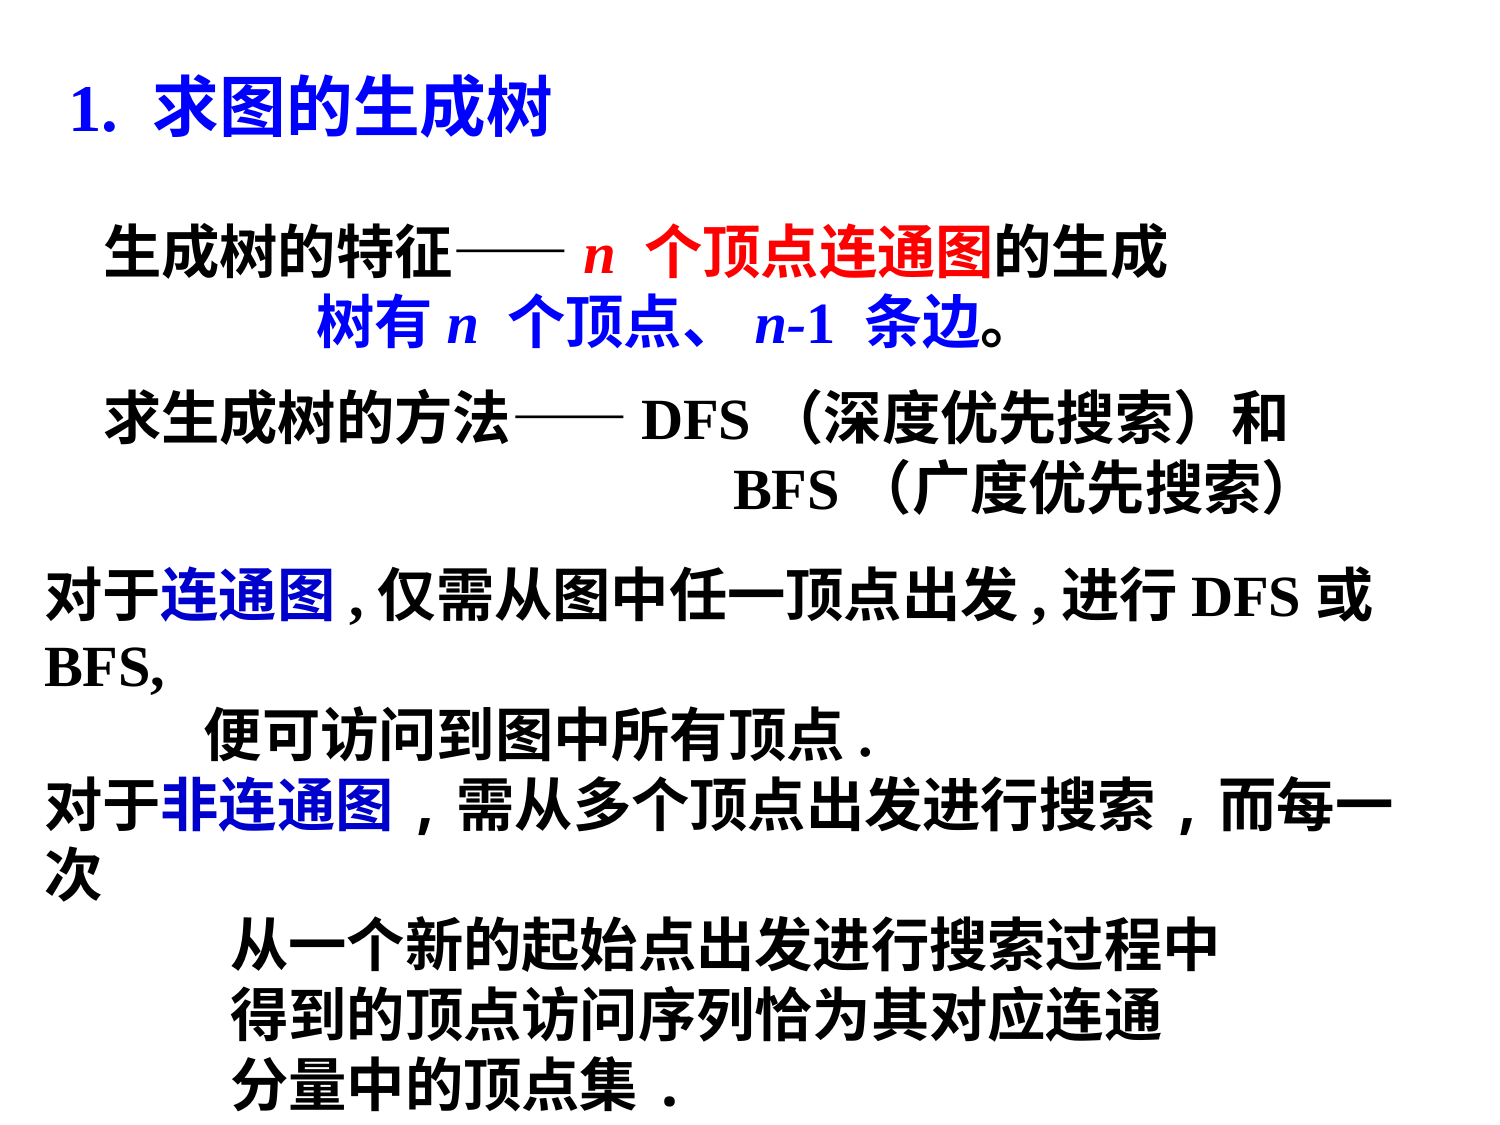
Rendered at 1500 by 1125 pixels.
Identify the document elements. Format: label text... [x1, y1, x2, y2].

text_box 对于连通图,仅需从图中任一顶点出发,进行DFS或BFS, 便可访问到图中所有顶点. 对于非连通图,需从多个顶点出发进行搜索,而每一次 从一个新的起始点出发进行搜索过程中 得到的顶点访问序列恰为其对应连通 分量中的顶点集. [29, 550, 1459, 1125]
title 1. 求图的生成树 [53, 54, 609, 155]
text_box 生成树的特征——n 个顶点连通图的生成 树有n 个顶点、n-1 条边。 [88, 207, 1326, 363]
text_box 求生成树的方法——DFS（深度优先搜索）和 BFS（广度优先搜索） [88, 373, 1376, 529]
